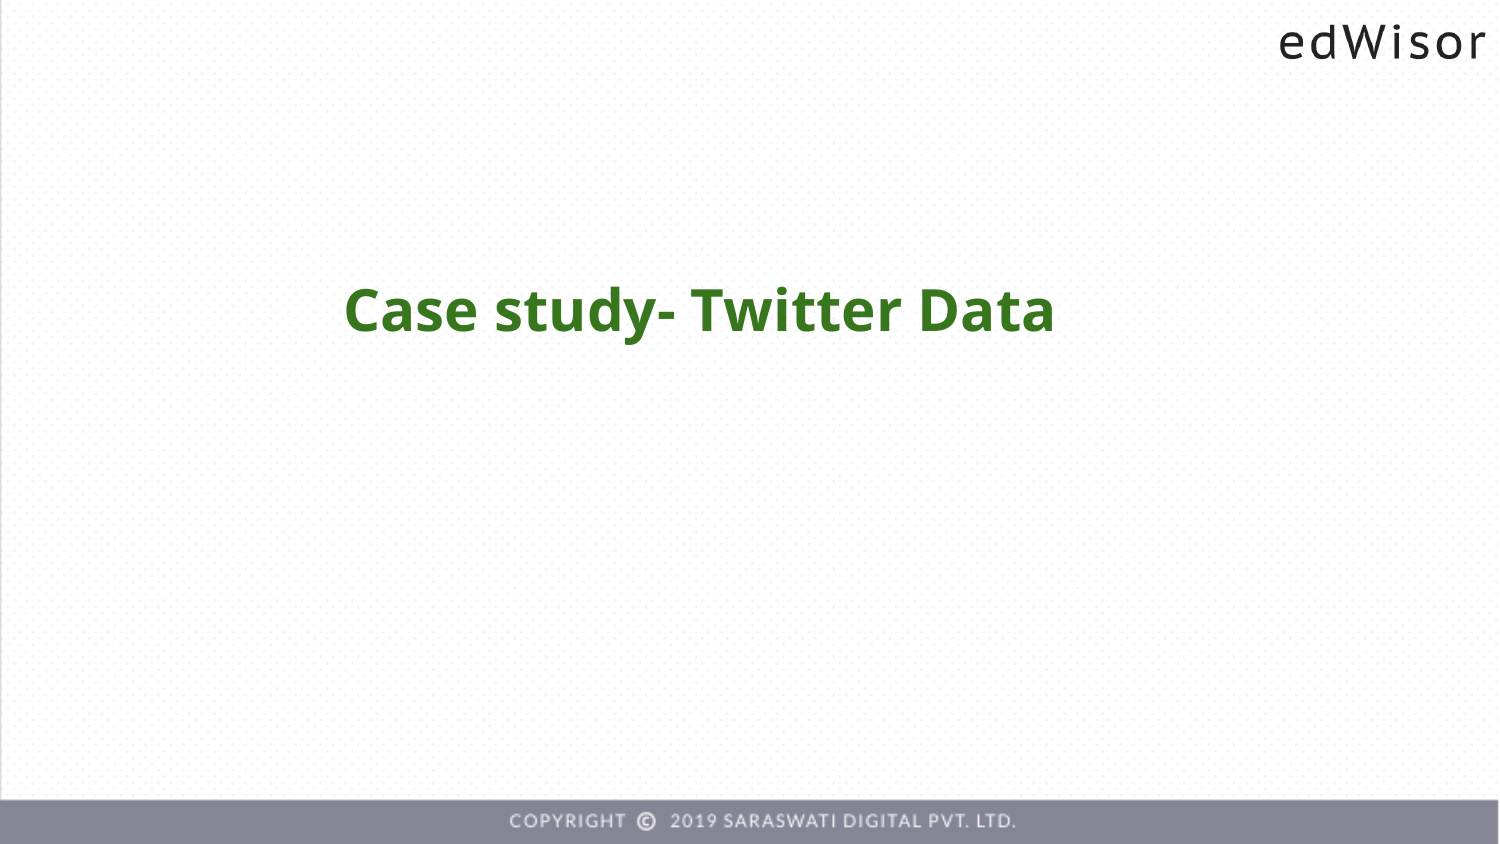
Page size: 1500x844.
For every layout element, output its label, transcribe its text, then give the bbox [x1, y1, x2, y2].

picture [0, 0, 1500, 844]
title Case study- Twitter Data [326, 258, 1233, 397]
